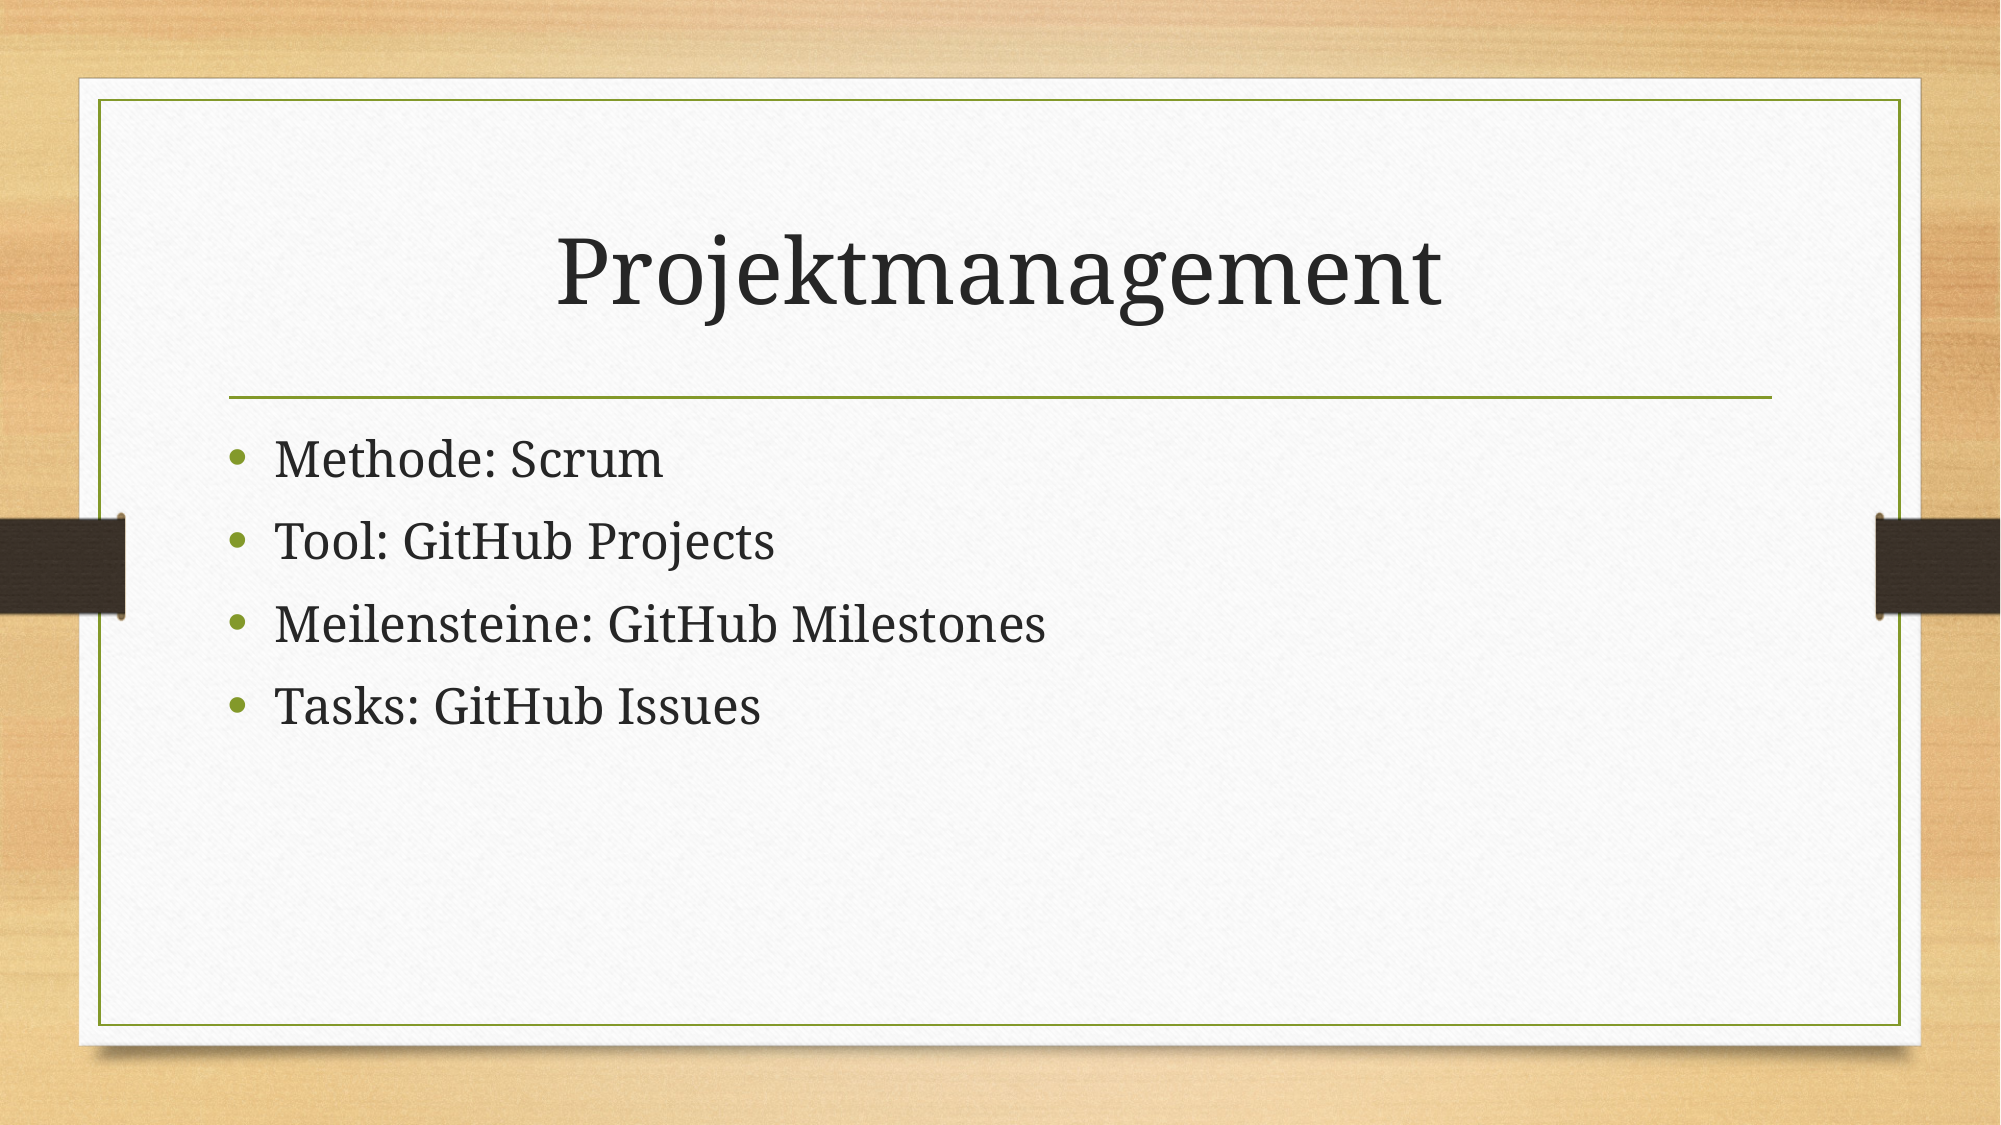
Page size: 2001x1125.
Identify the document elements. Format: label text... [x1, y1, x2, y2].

picture [0, 0, 2001, 1125]
list Methode: Scrum Tool: GitHub Projects Meilensteine: GitHub Milestones Tasks: GitHub Issues [212, 419, 1788, 964]
title Projektmanagement [212, 161, 1788, 375]
